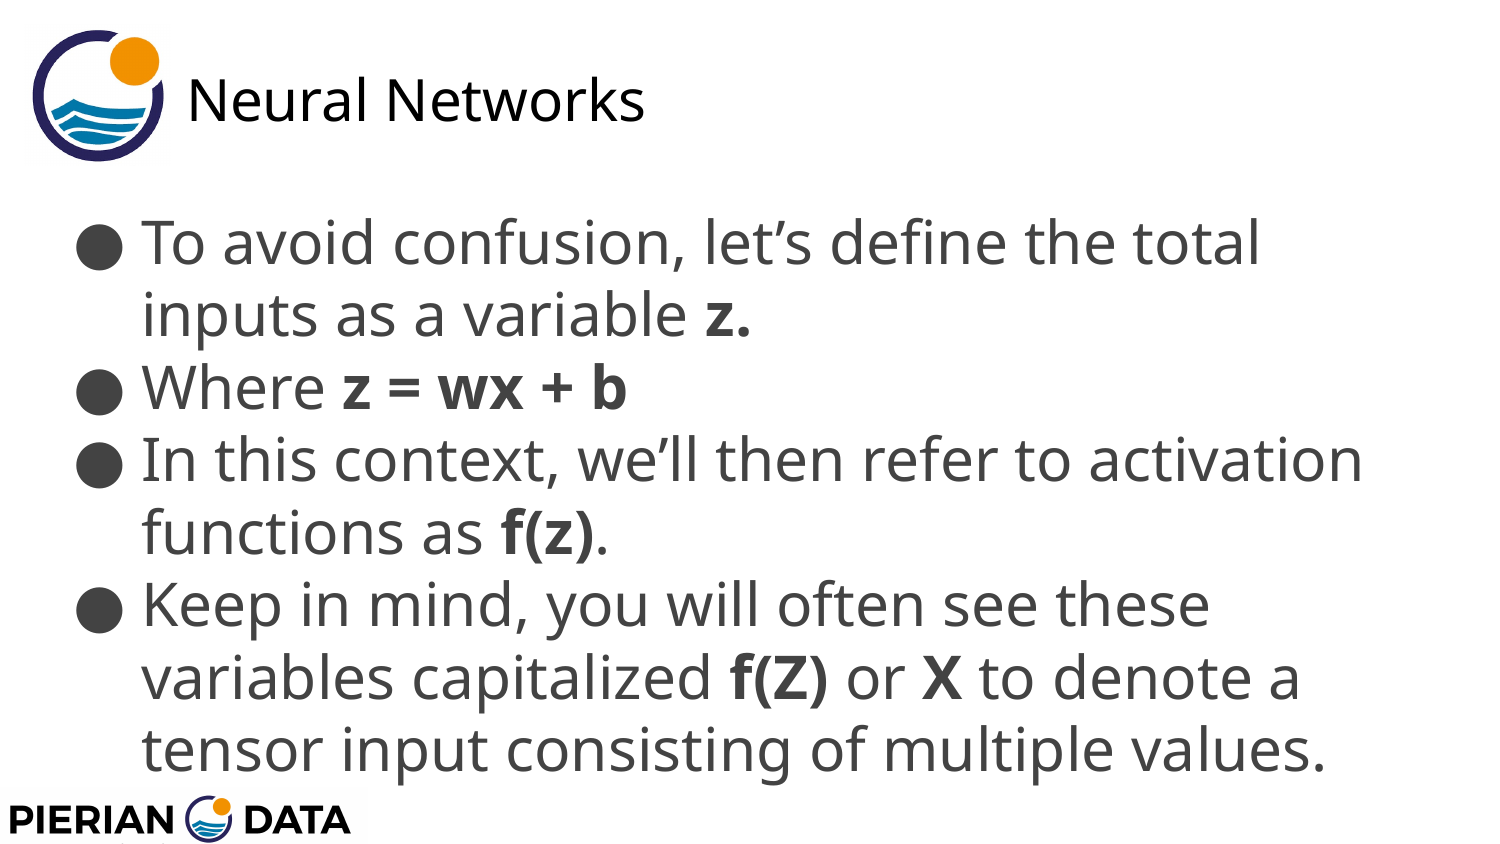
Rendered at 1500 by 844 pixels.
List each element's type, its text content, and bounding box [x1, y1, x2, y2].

picture [24, 24, 172, 167]
list To avoid confusion, let’s define the total inputs as a variable z. Where z = wx + b In this context, we’ll then refer to activation functions as f(z). Keep in mind, you will often see these variables capitalized f(Z) or X to denote a tensor input consisting of multiple values. [51, 189, 1476, 750]
title Neural Networks [176, 48, 1449, 143]
picture [0, 787, 368, 844]
